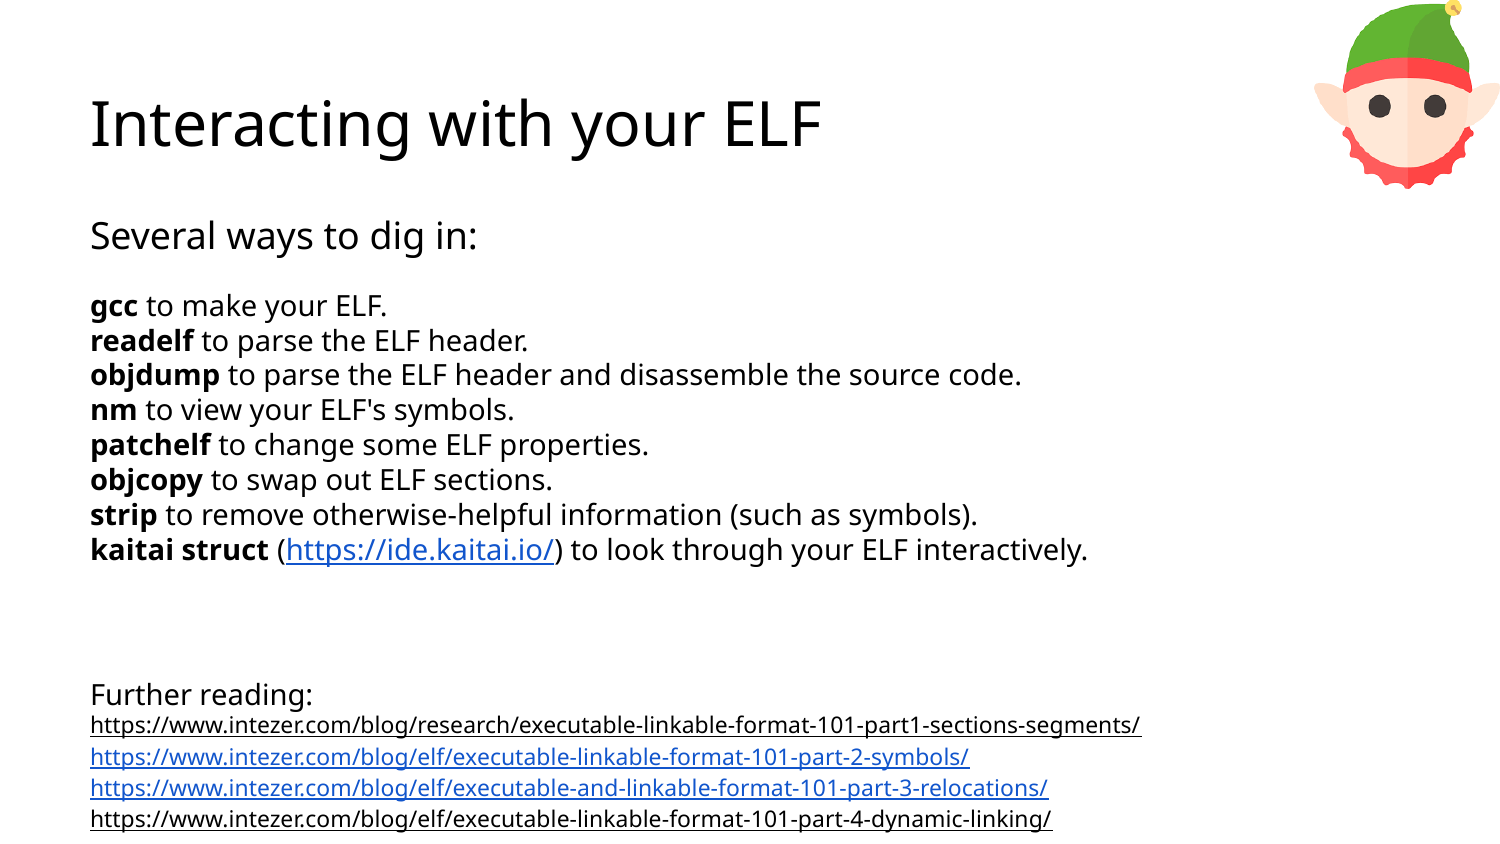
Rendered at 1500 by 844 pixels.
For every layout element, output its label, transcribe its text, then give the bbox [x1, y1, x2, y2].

title Interacting with your ELF [75, 33, 1308, 175]
list Several ways to dig in: gcc to make your ELF. readelf to parse the ELF header. objdump to parse the ELF header and disassemble the source code. nm to view your ELF's symbols. patchelf to change some ELF properties. objcopy to swap out ELF sections. strip to remove otherwise-helpful information (such as symbols). kaitai struct (https://ide.kaitai.io/) to look through your ELF interactively. Further reading: https://www.intezer.com/blog/research/executable-linkable-format-101-part1-sections-segments/ https://www.intezer.com/blog/elf/executable-linkable-format-101-part-2-symbols/ https://www.intezer.com/blog/elf/executable-and-linkable-format-101-part-3-relocations/ https://www.intezer.com/blog/elf/executable-linkable-format-101-part-4-dynamic-linking/ [75, 196, 1425, 808]
picture [1313, 0, 1500, 189]
